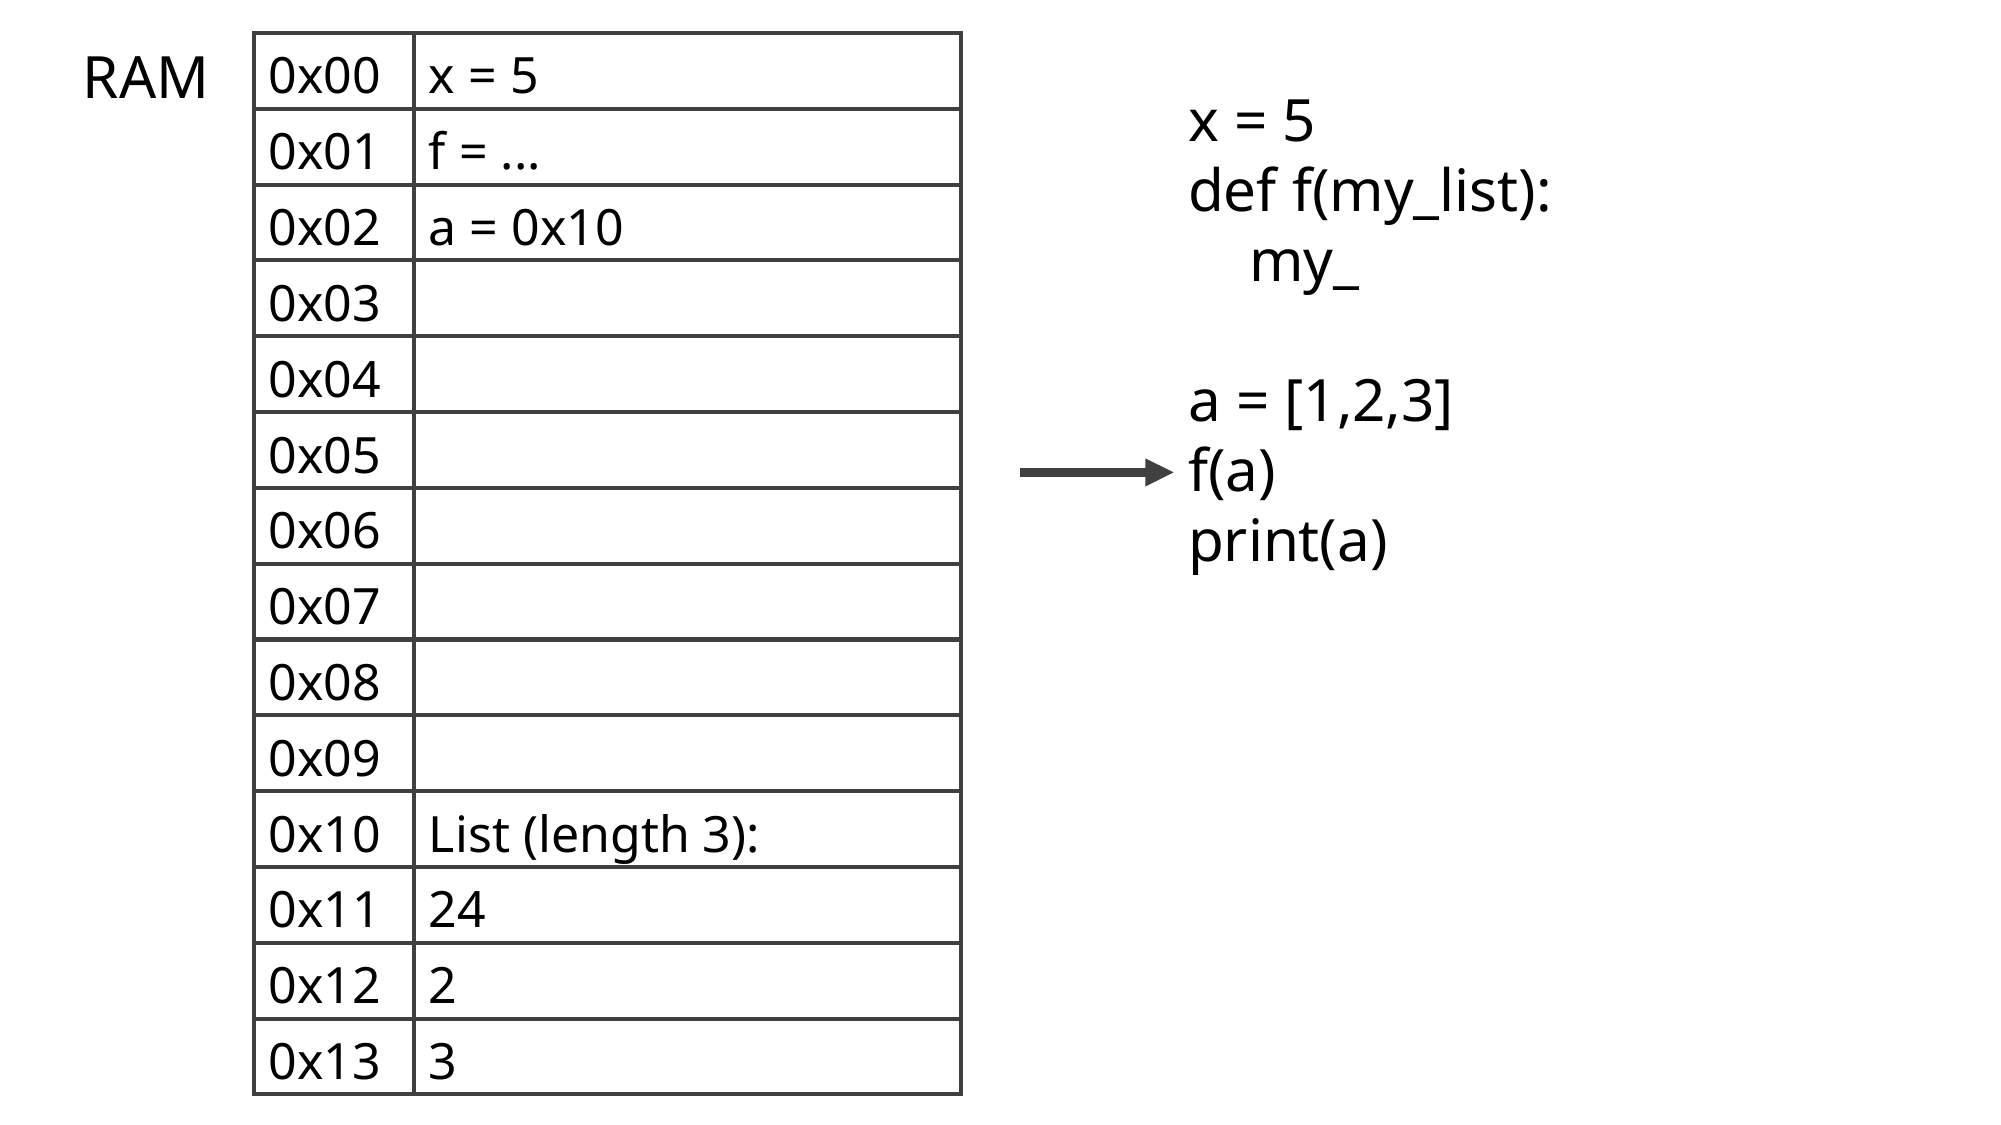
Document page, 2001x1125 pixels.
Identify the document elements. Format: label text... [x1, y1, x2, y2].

table_cell f = ... [416, 111, 959, 183]
table_cell [416, 717, 959, 789]
text_box RAM [49, 32, 243, 118]
table_cell 0x03 [256, 262, 412, 334]
table_cell 0x12 [256, 945, 412, 1017]
table_cell a = 0x10 [416, 187, 959, 258]
table_cell 0x11 [256, 869, 412, 941]
table_cell [416, 414, 959, 486]
table_cell [416, 566, 959, 637]
table_cell 0x06 [256, 490, 412, 562]
table_cell 24 [416, 869, 959, 941]
table_cell [416, 490, 959, 562]
text_box x = 5 def f(my_list): my_ a = [1,2,3] f(a) print(a) [1173, 75, 1951, 581]
table_cell List (length 3): [416, 793, 959, 865]
table_cell 2 [416, 945, 959, 1017]
table_cell [416, 642, 959, 713]
table_cell 3 [416, 1021, 959, 1092]
table_cell [416, 262, 959, 334]
table_header x = 5 [416, 35, 959, 107]
table_cell 0x02 [256, 187, 412, 258]
table_cell [416, 338, 959, 410]
table_cell 0x08 [256, 642, 412, 713]
table_cell 0x07 [256, 566, 412, 637]
table_header 0x00 [256, 35, 412, 107]
table_cell 0x01 [256, 111, 412, 183]
table_cell 0x10 [256, 793, 412, 865]
table_cell 0x04 [256, 338, 412, 410]
table_cell 0x13 [256, 1021, 412, 1092]
table_cell 0x09 [256, 717, 412, 789]
table_cell 0x05 [256, 414, 412, 486]
